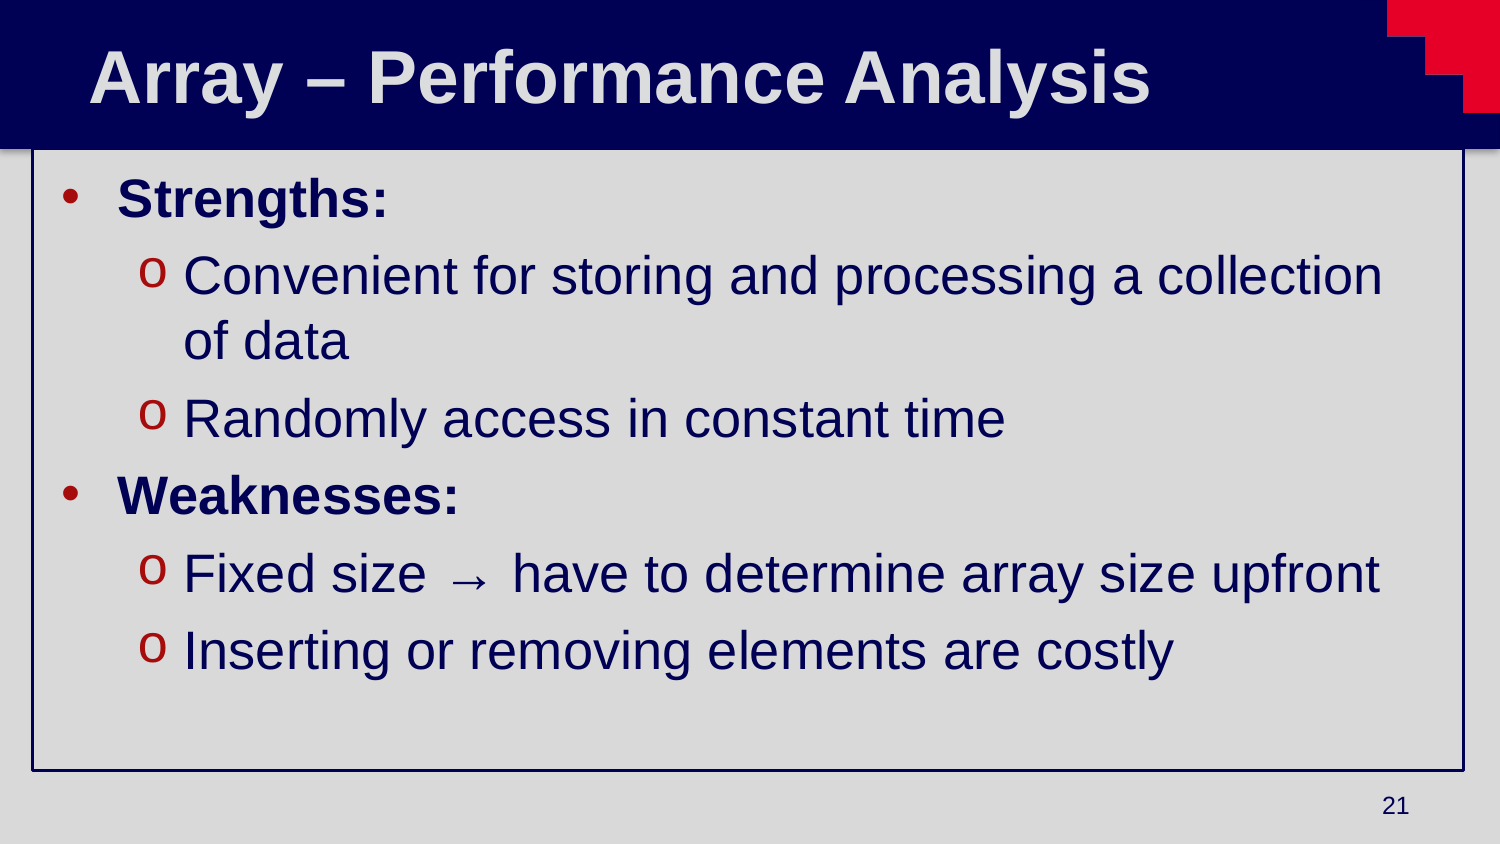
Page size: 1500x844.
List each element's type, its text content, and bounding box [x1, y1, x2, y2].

list Strengths: Convenient for storing and processing a collection of data Randomly access in constant time Weaknesses: Fixed size → have to determine array size upfront Inserting or removing elements are costly [31, 146, 1465, 772]
slide_number 21 [1074, 782, 1425, 827]
picture [1387, 0, 1500, 113]
title Array – Performance Analysis [0, 0, 1356, 150]
